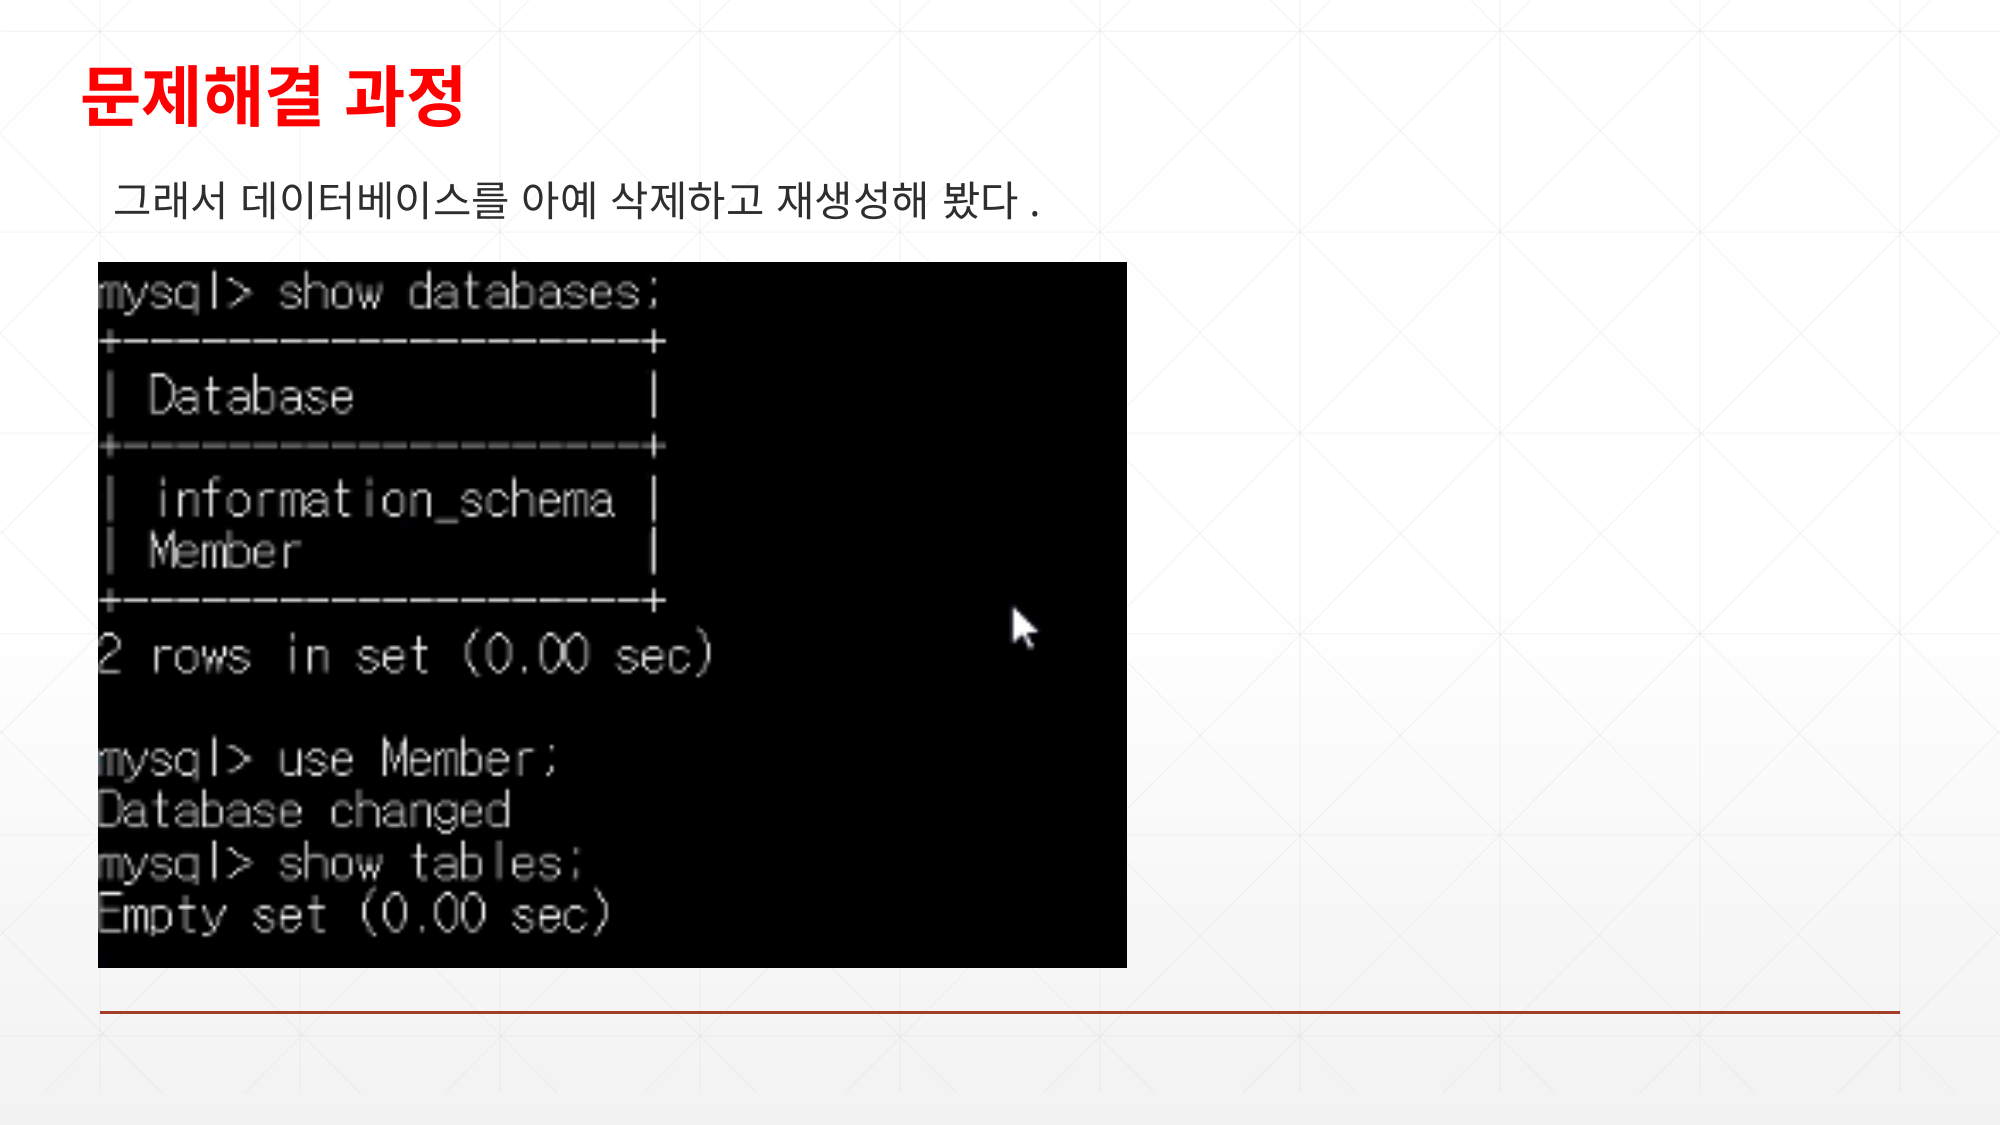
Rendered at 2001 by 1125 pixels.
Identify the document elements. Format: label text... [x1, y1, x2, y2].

list 그래서 데이터베이스를 아예 삭제하고 재생성해 봤다. [98, 172, 1156, 283]
picture [98, 262, 1127, 968]
title 문제해결 과정 [65, 34, 651, 144]
